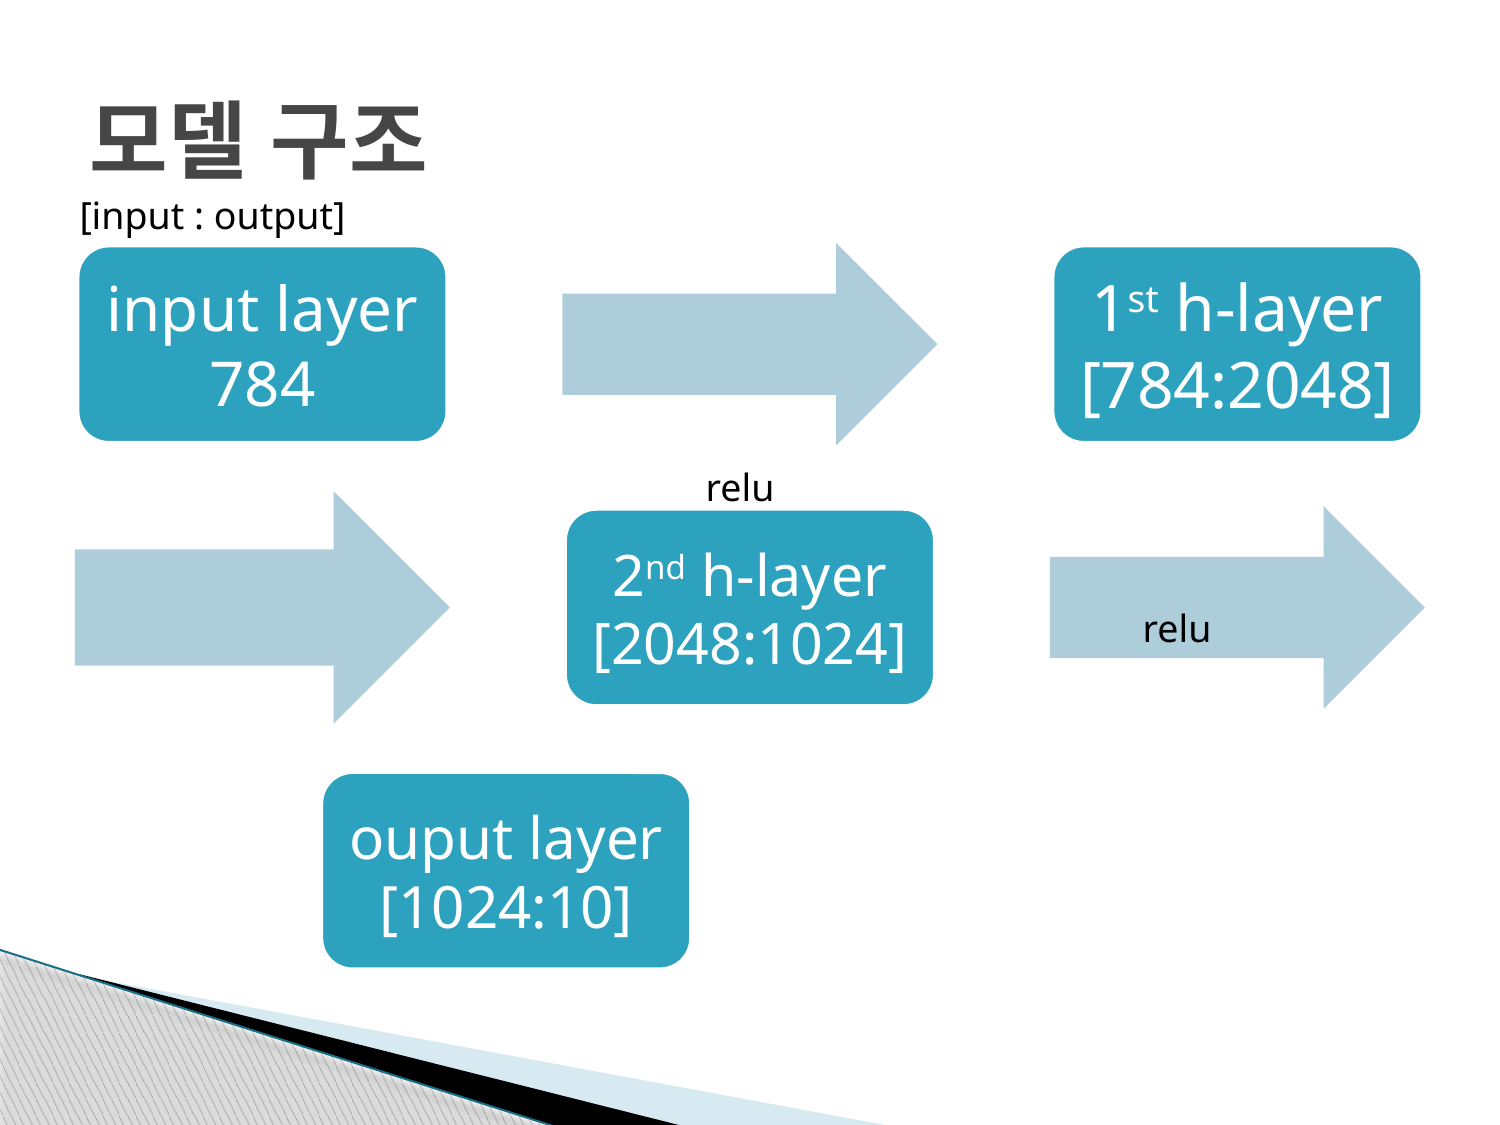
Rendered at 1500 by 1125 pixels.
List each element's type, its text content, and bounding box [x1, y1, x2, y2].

text_box [input : output] [64, 184, 408, 245]
title 모델 구조 [75, 45, 1425, 233]
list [74, 242, 1426, 986]
